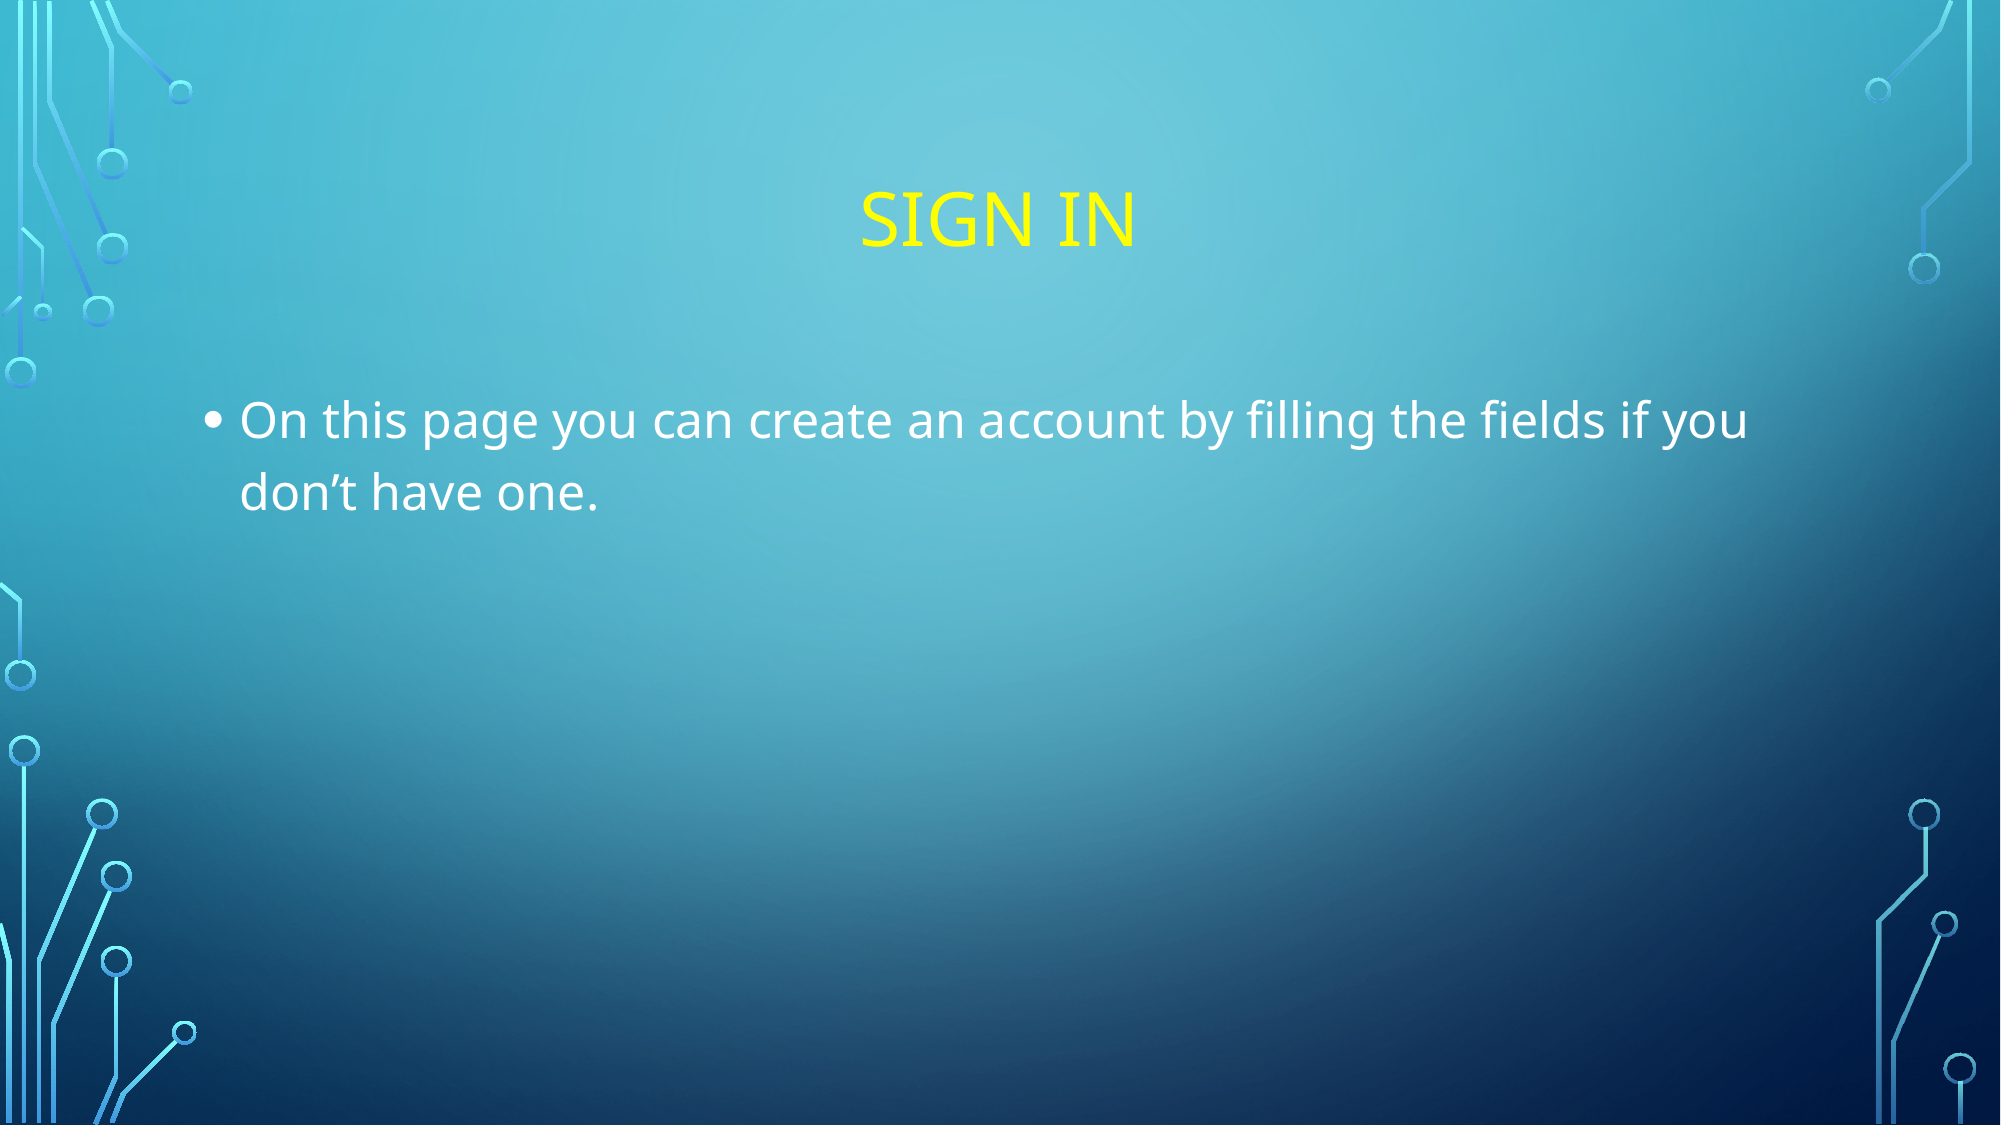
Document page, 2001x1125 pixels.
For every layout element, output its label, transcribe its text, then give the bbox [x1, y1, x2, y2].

list On this page you can create an account by filling the fields if you don’t have one. [187, 369, 1813, 950]
title SIGN IN [187, 101, 1813, 344]
